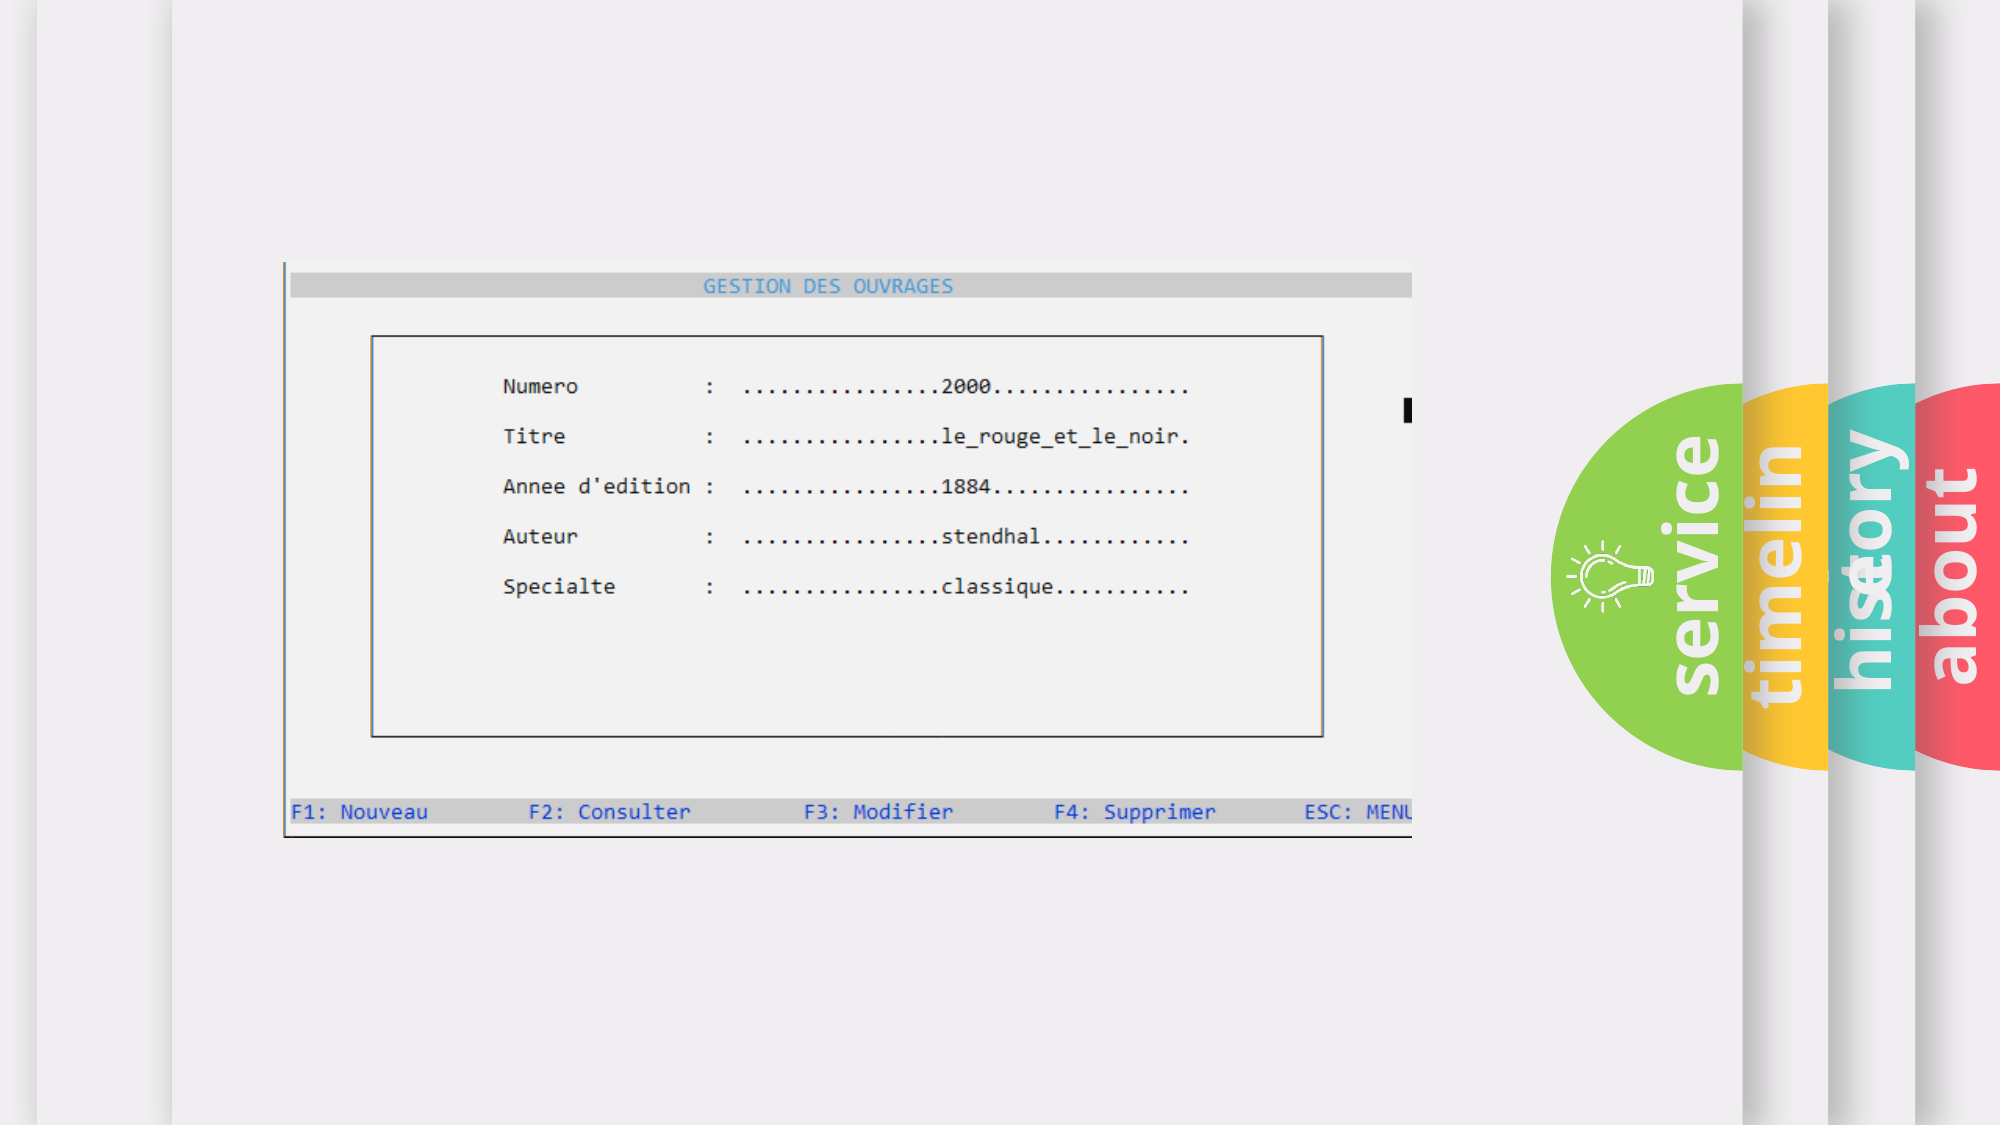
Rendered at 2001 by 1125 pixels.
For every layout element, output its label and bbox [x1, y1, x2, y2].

text_box [172, 0, 1743, 1125]
text_box [0, 0, 37, 1125]
text_box [37, 0, 172, 1125]
text_box [1743, 0, 1829, 1125]
picture [283, 262, 1412, 838]
text_box [1916, 0, 2000, 1125]
text_box [1829, 0, 1916, 1125]
